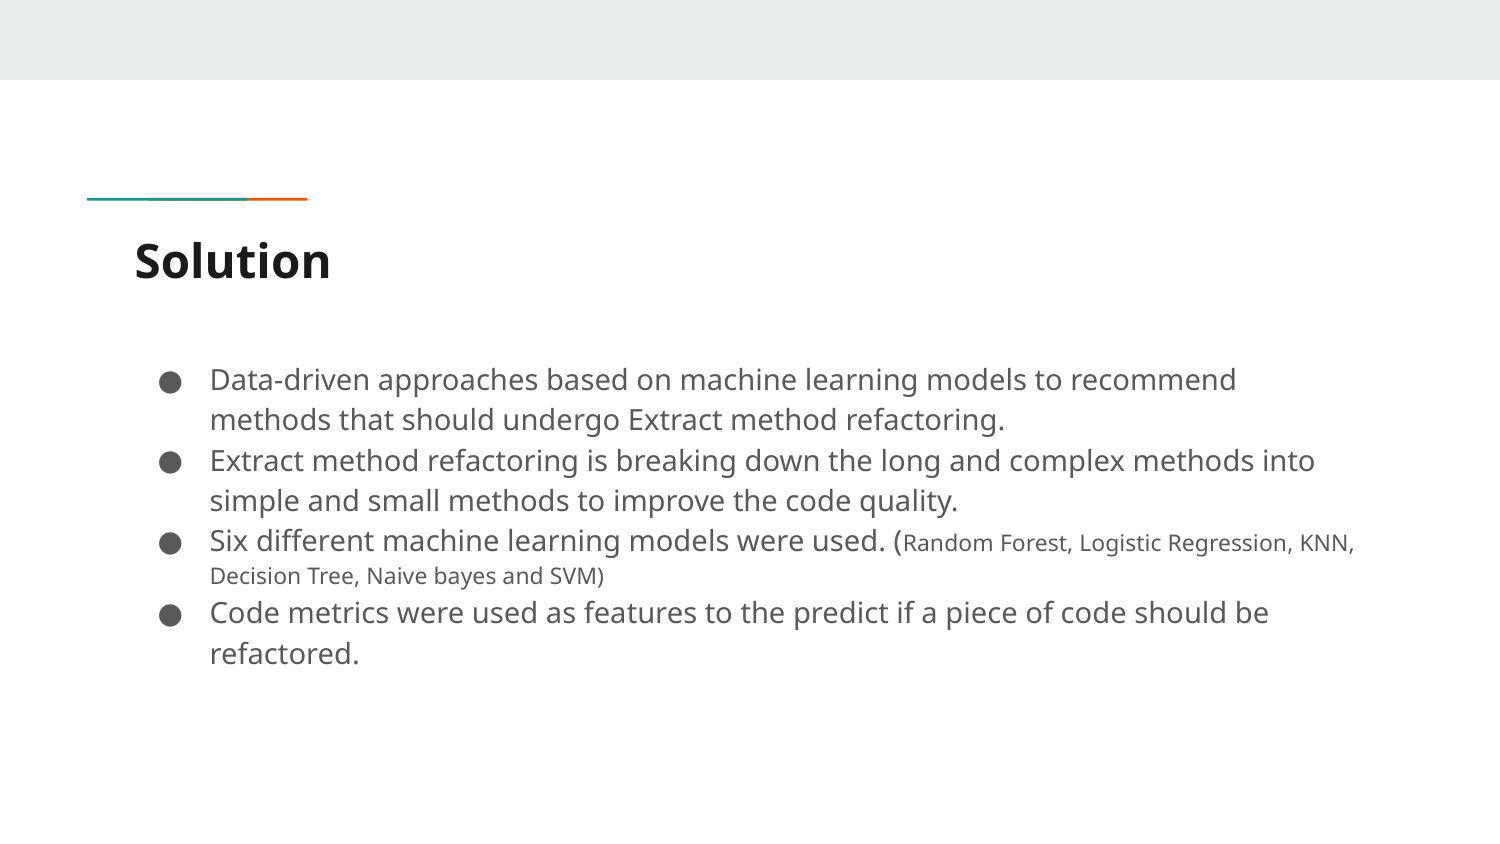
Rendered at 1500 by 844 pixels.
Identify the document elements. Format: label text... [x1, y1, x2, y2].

list Data-driven approaches based on machine learning models to recommend methods that should undergo Extract method refactoring. Extract method refactoring is breaking down the long and complex methods into simple and small methods to improve the code quality. Six different machine learning models were used. (Random Forest, Logistic Regression, KNN, Decision Tree, Naive bayes and SVM) Code metrics were used as features to the predict if a piece of code should be refactored. [119, 341, 1381, 712]
title Solution [119, 216, 1381, 305]
